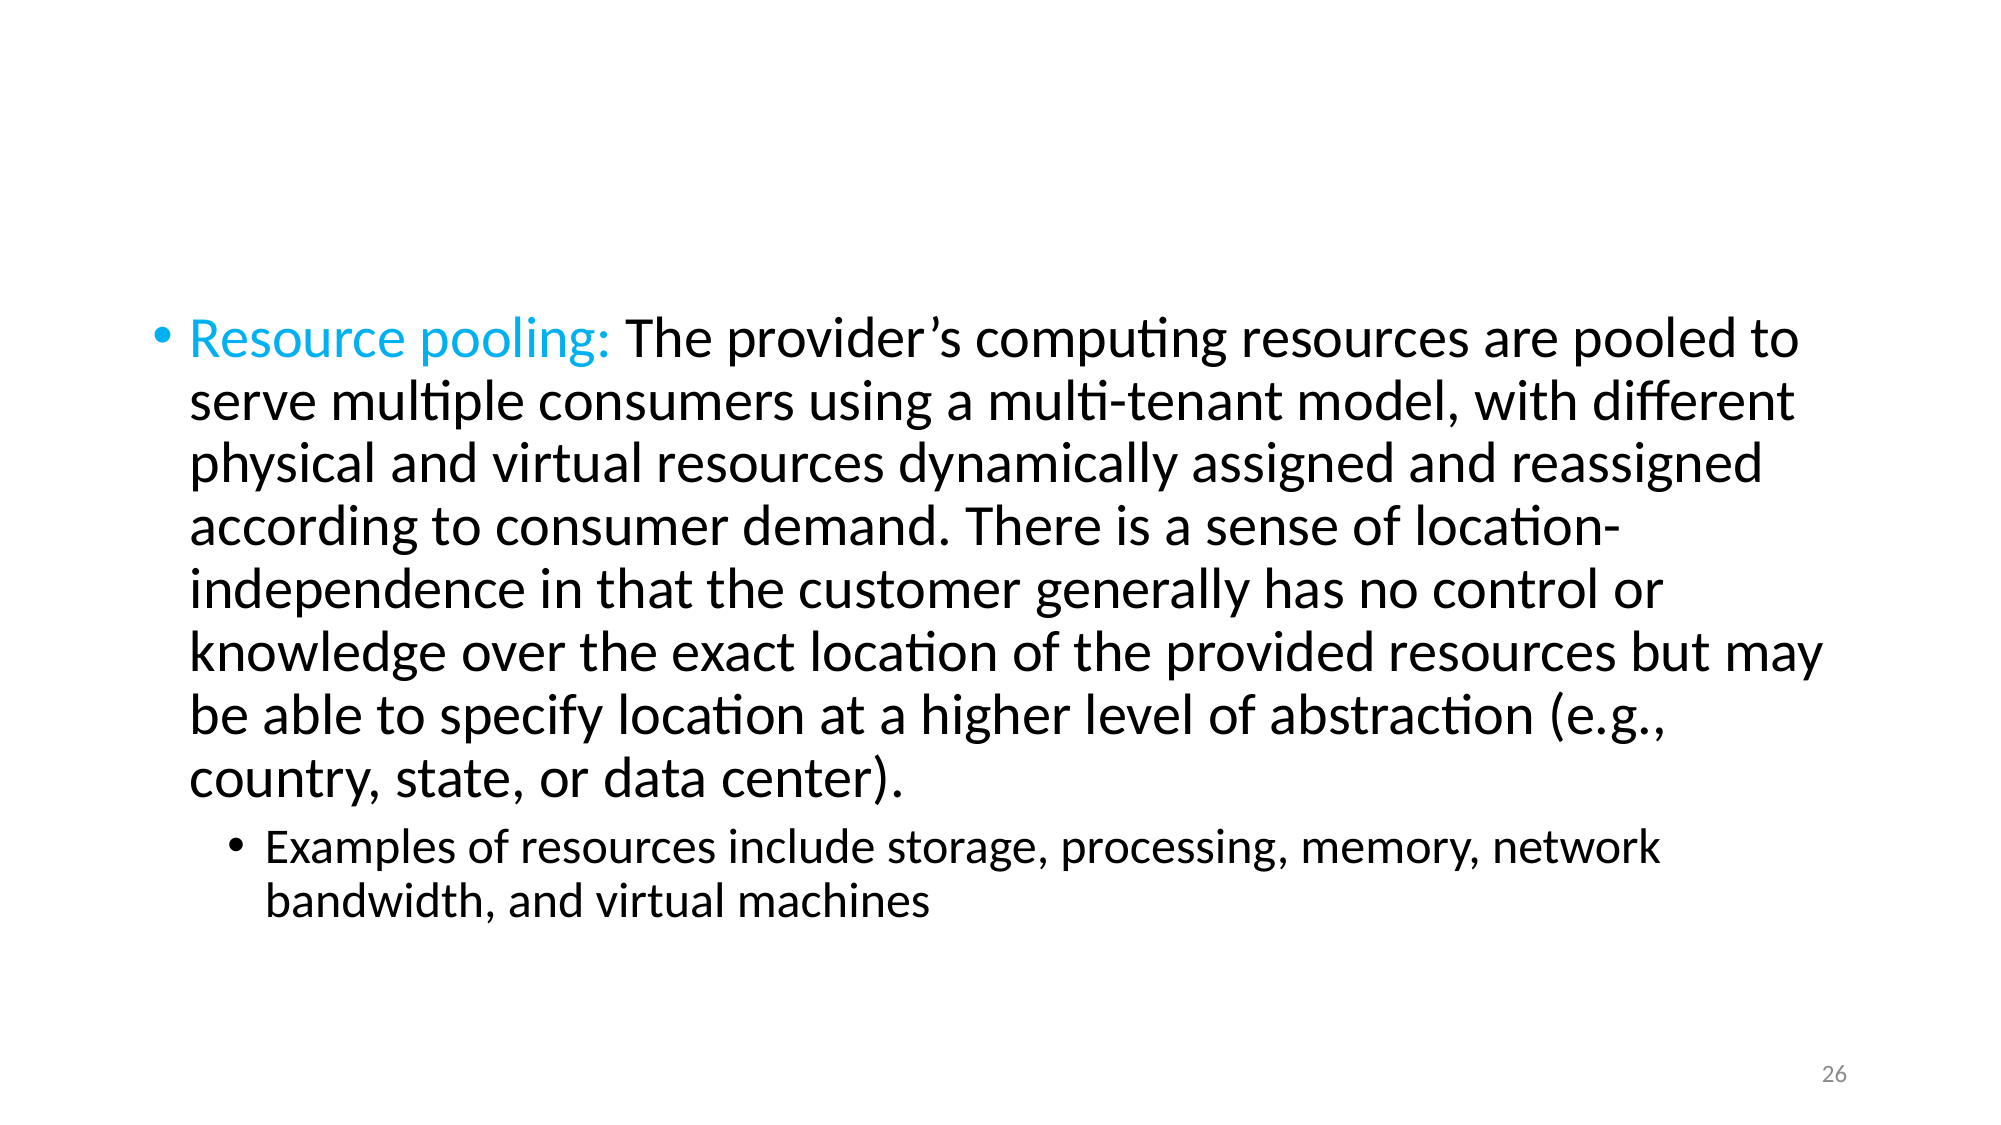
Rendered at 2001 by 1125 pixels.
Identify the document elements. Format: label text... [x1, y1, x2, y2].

list Resource pooling: The provider’s computing resources are pooled to serve multiple consumers using a multi-tenant model, with different physical and virtual resources dynamically assigned and reassigned according to consumer demand. There is a sense of location-independence in that the customer generally has no control or knowledge over the exact location of the provided resources but may be able to specify location at a higher level of abstraction (e.g., country, state, or data center). Examples of resources include storage, processing, memory, network bandwidth, and virtual machines [137, 299, 1863, 1014]
slide_number 26 [1412, 1042, 1863, 1103]
